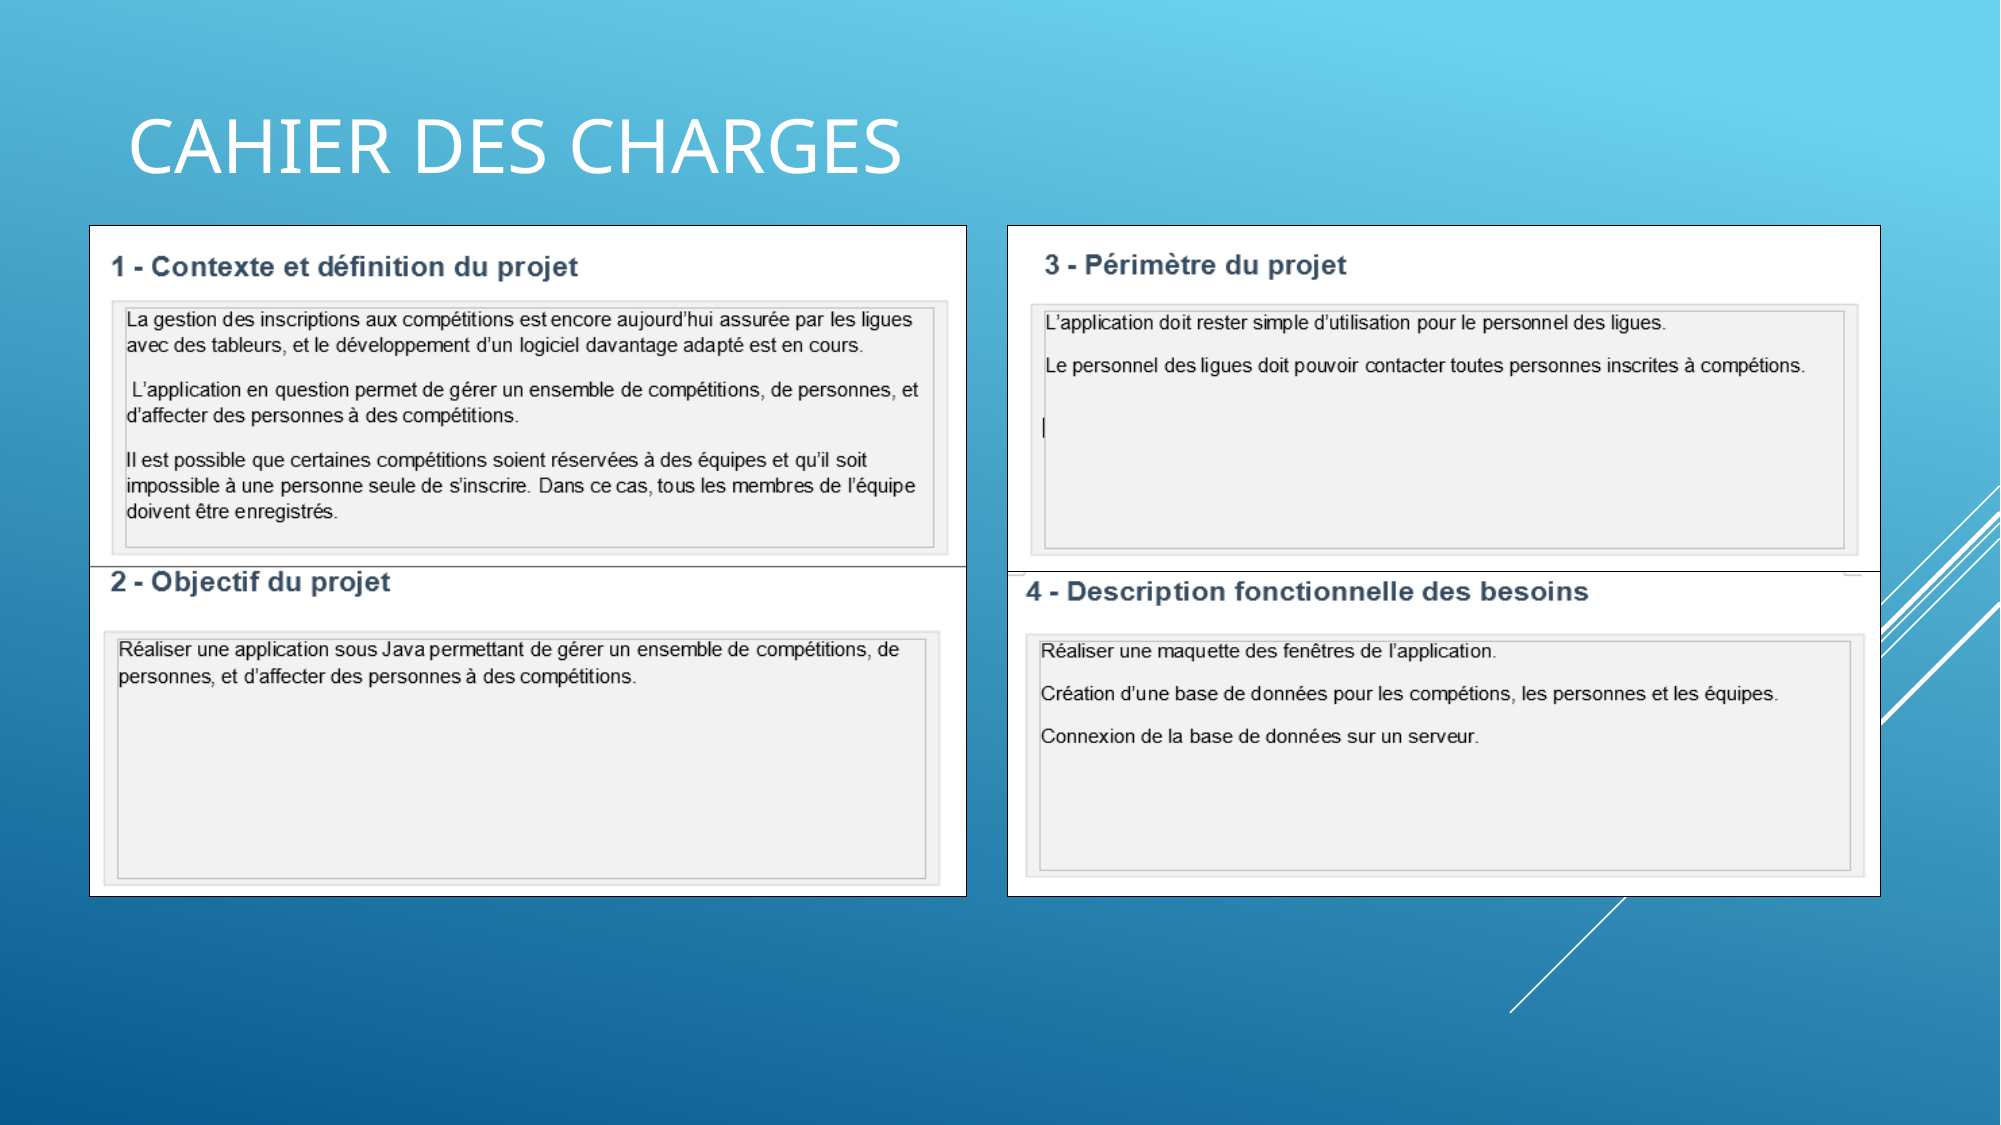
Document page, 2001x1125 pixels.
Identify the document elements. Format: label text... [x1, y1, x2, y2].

picture [89, 567, 968, 897]
picture [1007, 225, 1881, 897]
picture [89, 225, 968, 566]
title Cahier des charges [112, 19, 1513, 267]
